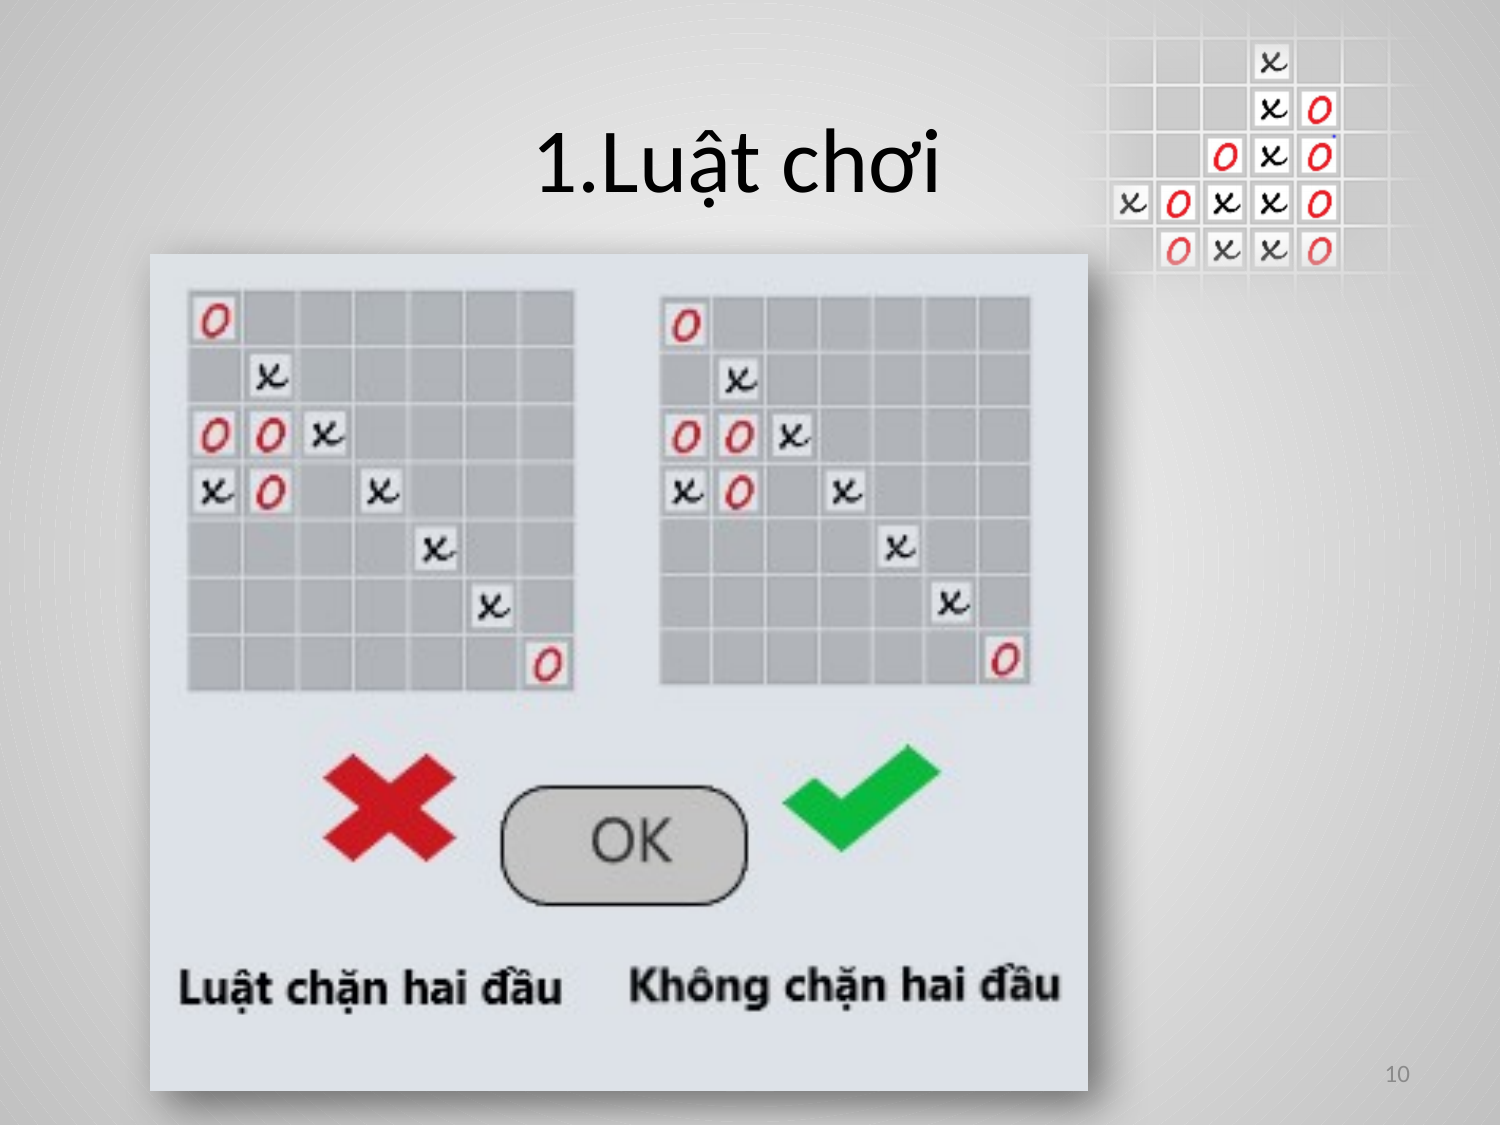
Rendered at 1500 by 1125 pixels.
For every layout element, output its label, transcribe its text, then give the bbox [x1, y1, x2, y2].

picture [149, 0, 1437, 1091]
slide_number 10 [1074, 1042, 1425, 1103]
title 1.Luật chơi [62, 62, 1057, 251]
